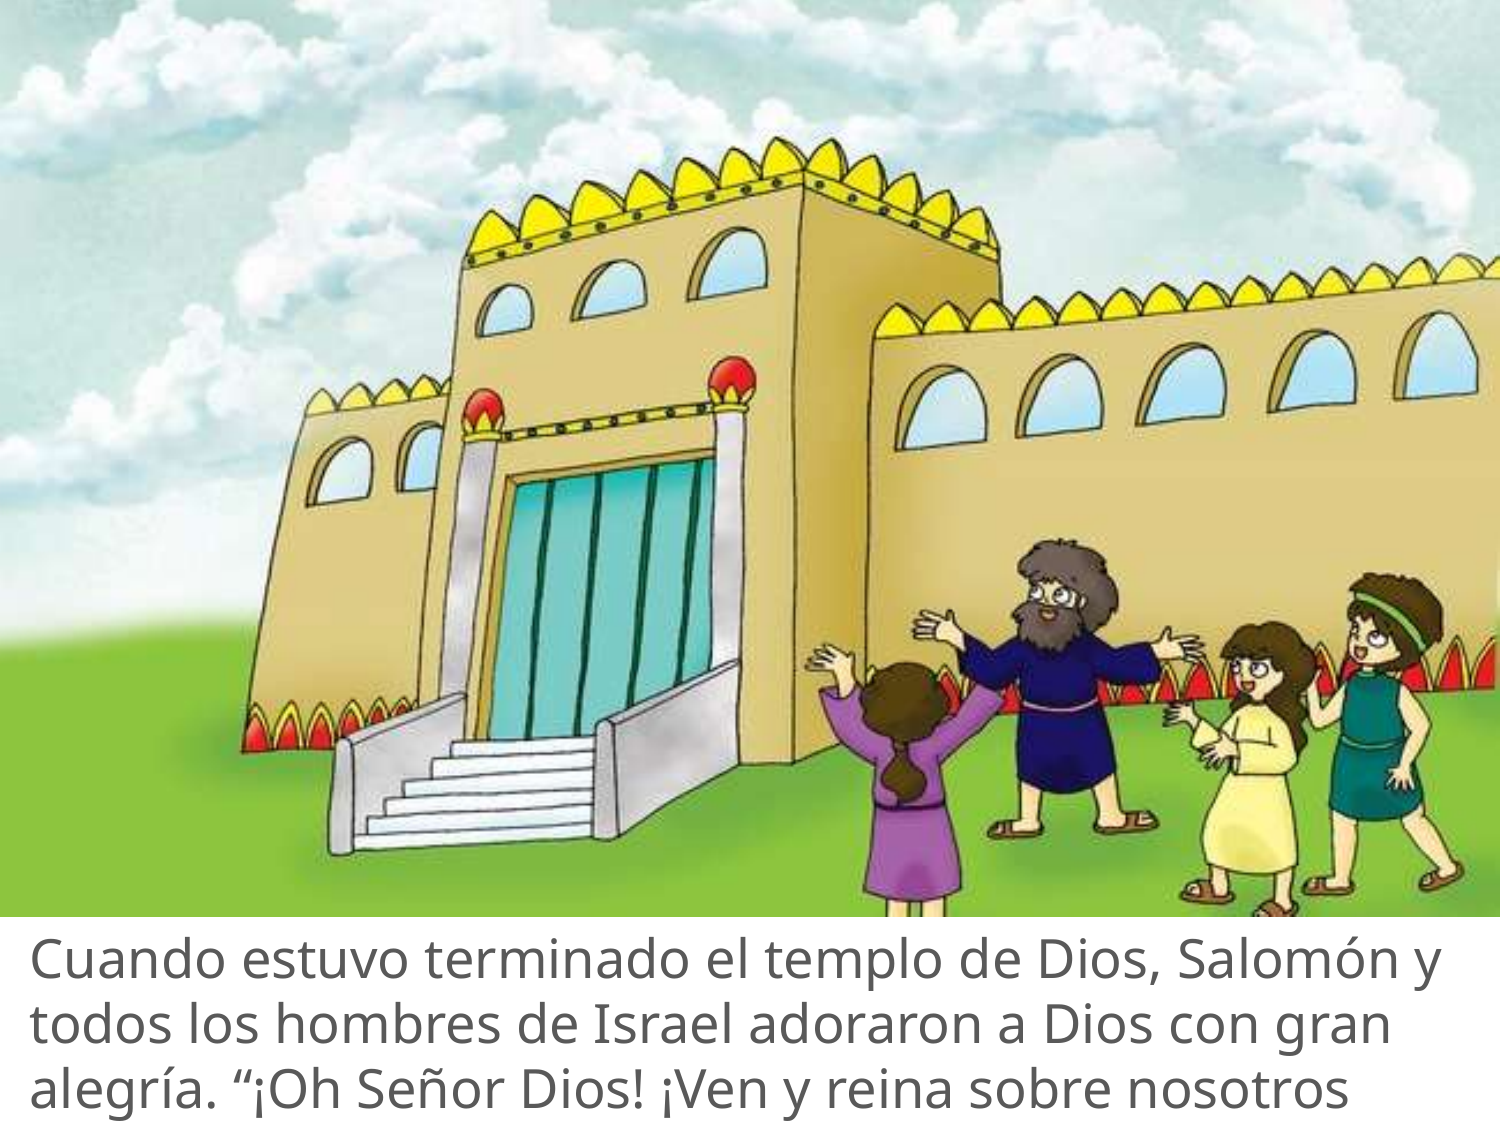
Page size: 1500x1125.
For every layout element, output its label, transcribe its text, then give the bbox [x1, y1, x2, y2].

picture [0, 0, 1500, 918]
text_box Cuando estuvo terminado el templo de Dios, Salomón y todos los hombres de Israel adoraron a Dios con gran alegría. “¡Oh Señor Dios! ¡Ven y reina sobre nosotros aquí! [14, 925, 1486, 1125]
